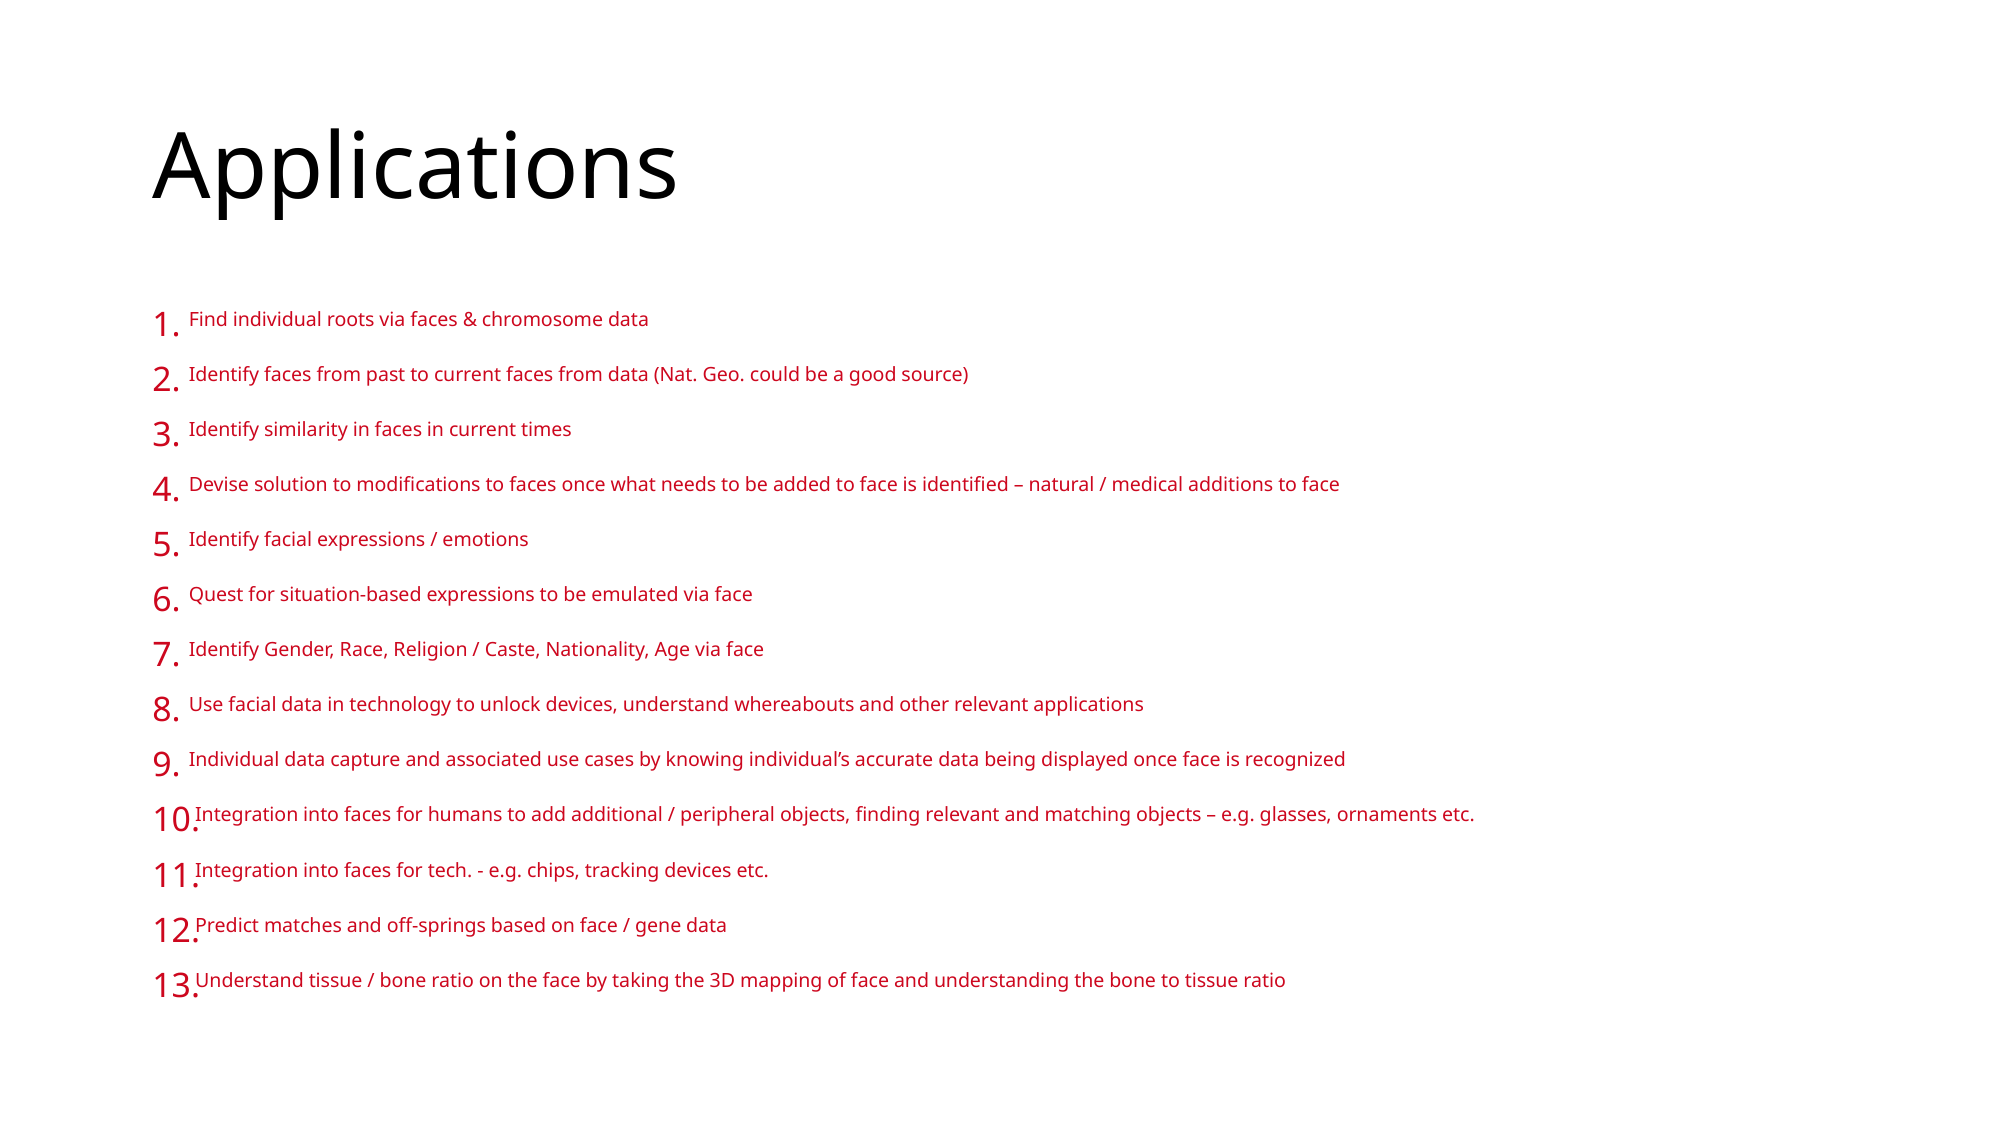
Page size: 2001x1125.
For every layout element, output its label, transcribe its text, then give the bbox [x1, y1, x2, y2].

title Applications [137, 59, 1863, 278]
list Find individual roots via faces & chromosome data Identify faces from past to current faces from data (Nat. Geo. could be a good source) Identify similarity in faces in current times Devise solution to modifications to faces once what needs to be added to face is identified – natural / medical additions to face Identify facial expressions / emotions Quest for situation-based expressions to be emulated via face Identify Gender, Race, Religion / Caste, Nationality, Age via face Use facial data in technology to unlock devices, understand whereabouts and other relevant applications Individual data capture and associated use cases by knowing individual’s accurate data being displayed once face is recognized Integration into faces for humans to add additional / peripheral objects, finding relevant and matching objects – e.g. glasses, ornaments etc. Integration into faces for tech. - e.g. chips, tracking devices etc. Predict matches and off-springs based on face / gene data Understand tissue / bone ratio on the face by taking the 3D mapping of face and understanding the bone to tissue ratio [137, 299, 1863, 1014]
